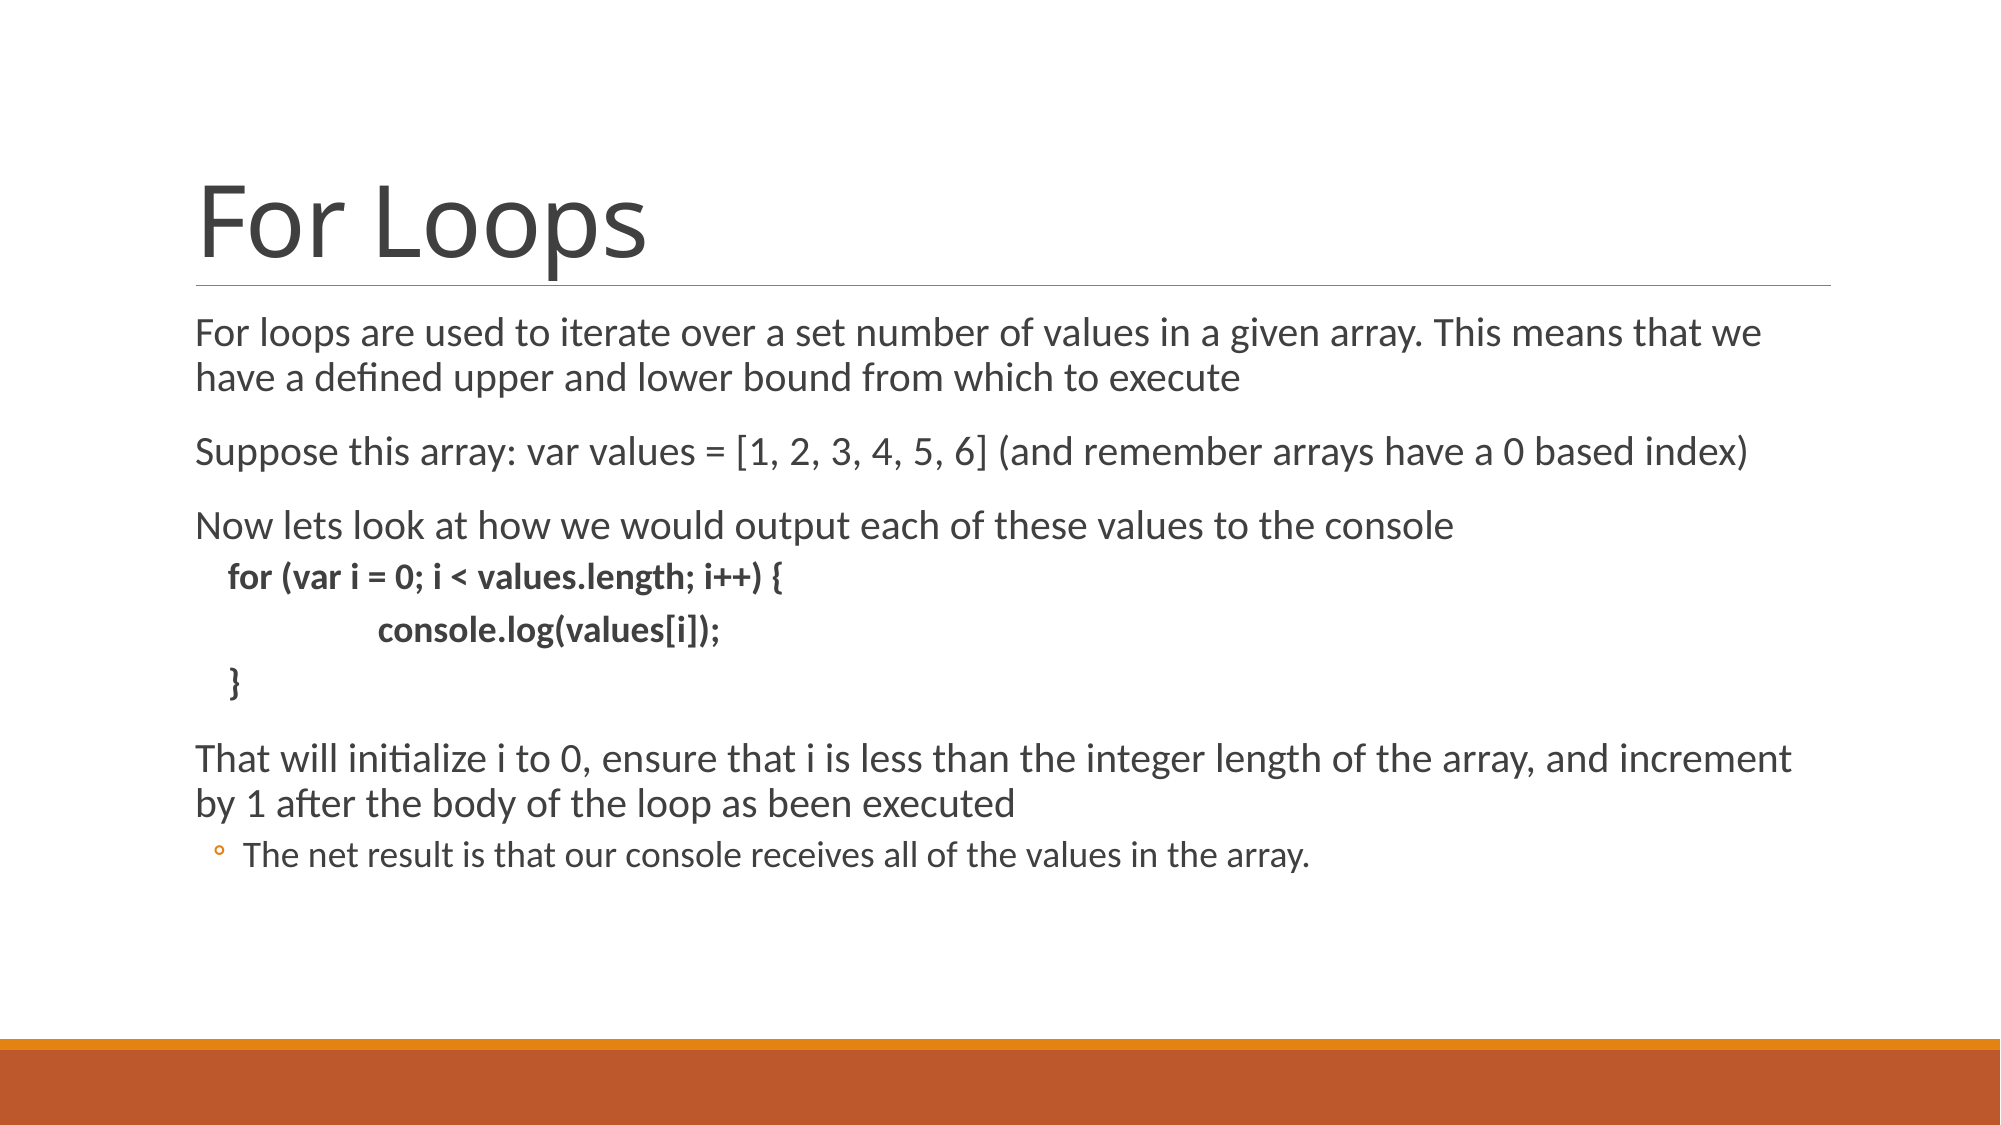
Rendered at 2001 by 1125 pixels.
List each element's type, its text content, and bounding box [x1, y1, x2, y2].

list For loops are used to iterate over a set number of values in a given array. This means that we have a defined upper and lower bound from which to execute Suppose this array: var values = [1, 2, 3, 4, 5, 6] (and remember arrays have a 0 based index) Now lets look at how we would output each of these values to the console for (var i = 0; i < values.length; i++) { console.log(values[i]); } That will initialize i to 0, ensure that i is less than the integer length of the array, and increment by 1 after the body of the loop as been executed The net result is that our console receives all of the values in the array. [180, 302, 1830, 963]
title For Loops [180, 47, 1830, 285]
